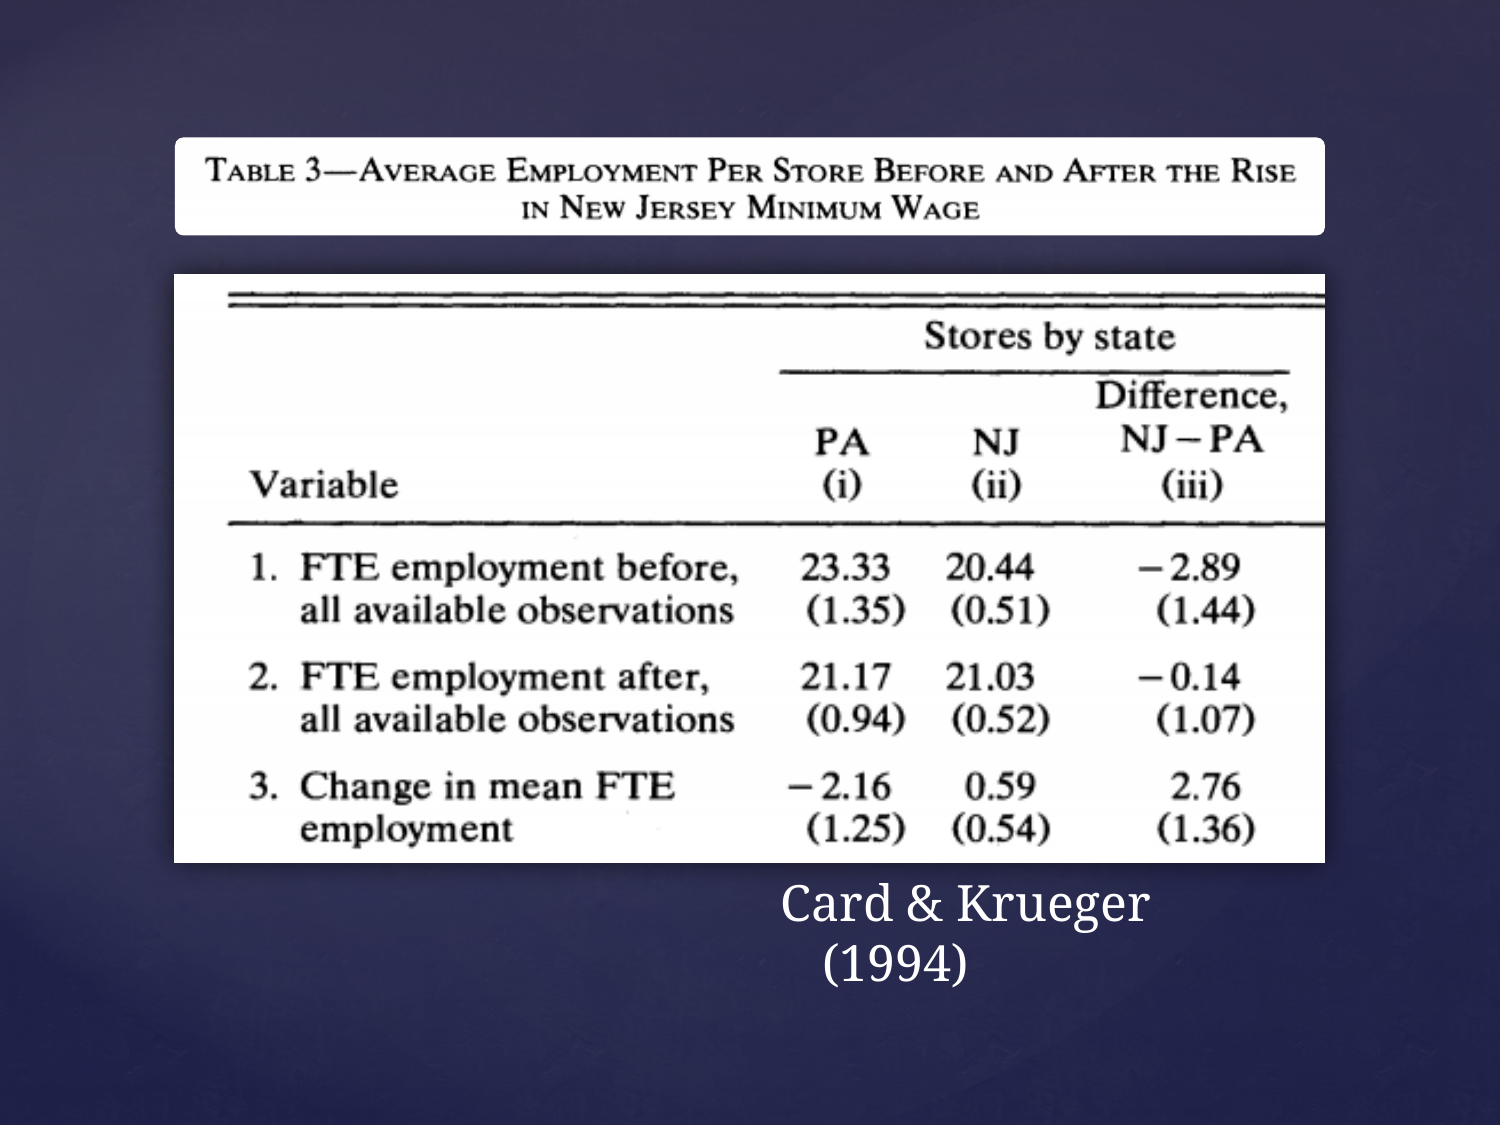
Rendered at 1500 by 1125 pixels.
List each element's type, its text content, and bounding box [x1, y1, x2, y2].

picture [174, 274, 1326, 863]
picture [174, 136, 1326, 236]
list Card & Krueger (1994) [762, 878, 1300, 988]
